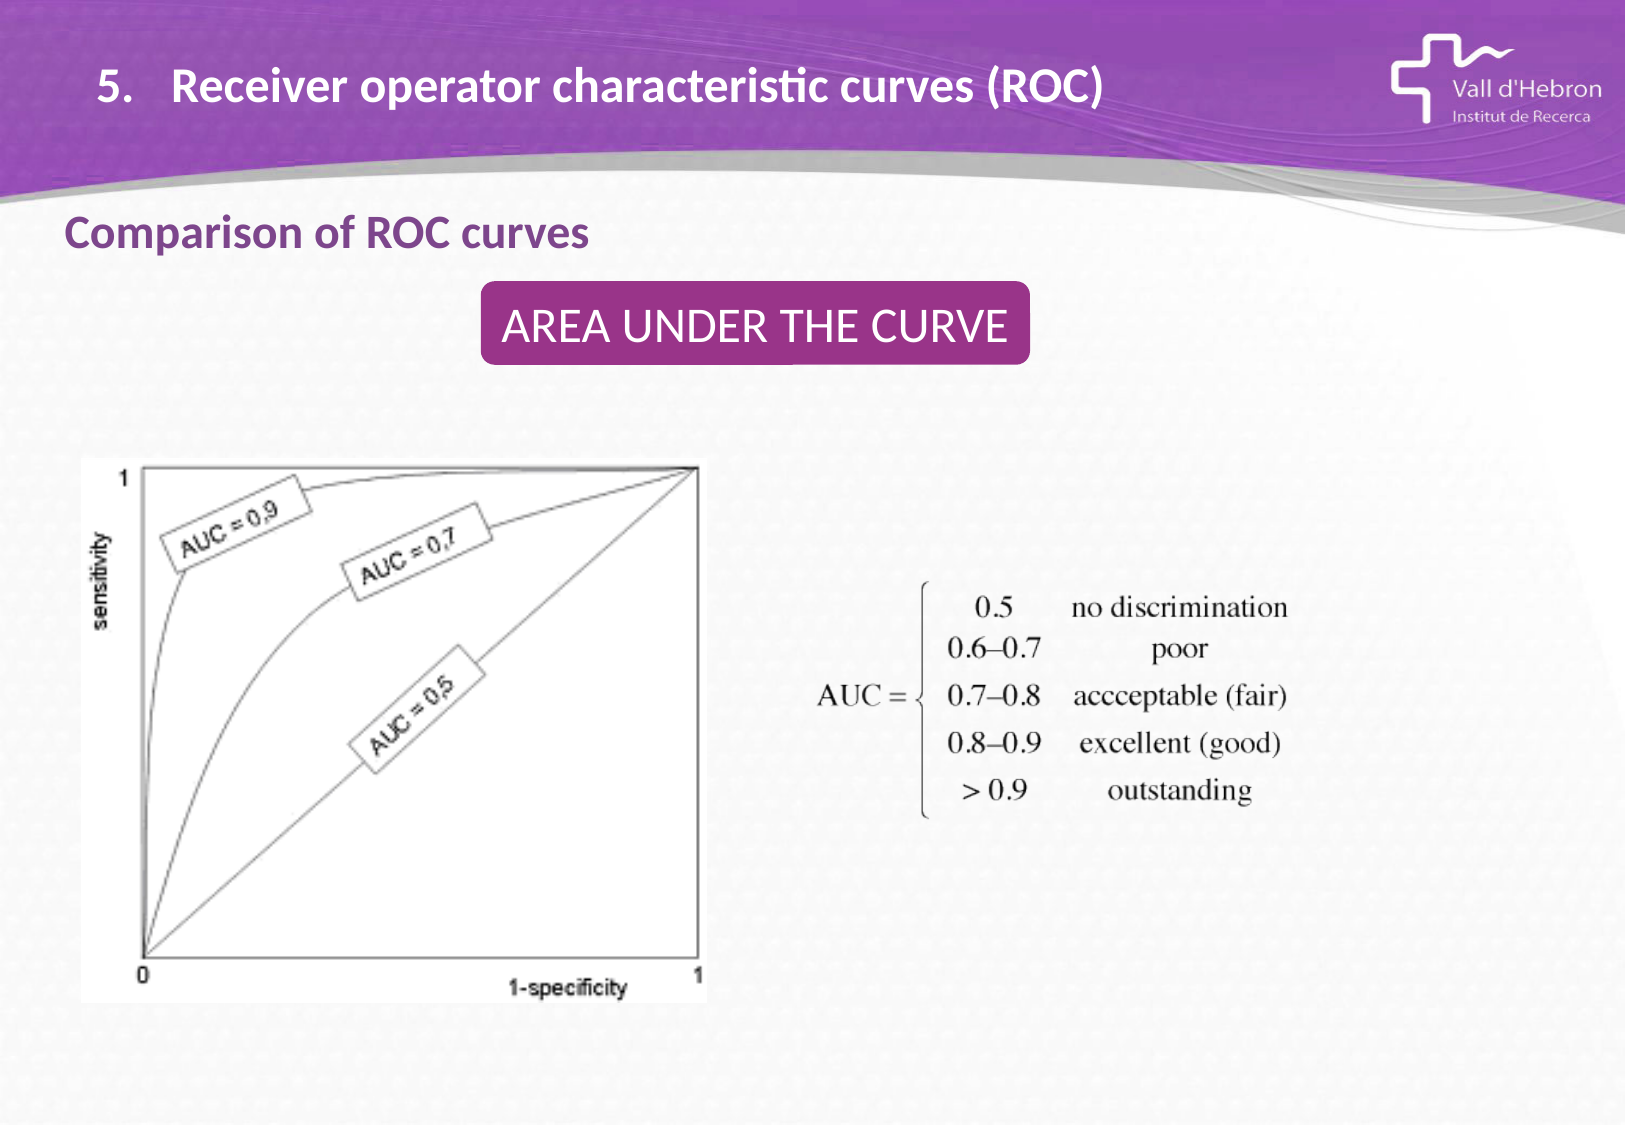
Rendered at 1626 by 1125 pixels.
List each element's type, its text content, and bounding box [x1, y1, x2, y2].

title Receiver operator characteristic curves (ROC) [81, 45, 1544, 233]
text_box AREA UNDER THE CURVE [480, 281, 1031, 365]
picture [0, 0, 1625, 1125]
list Comparison of ROC curves [49, 193, 1486, 263]
